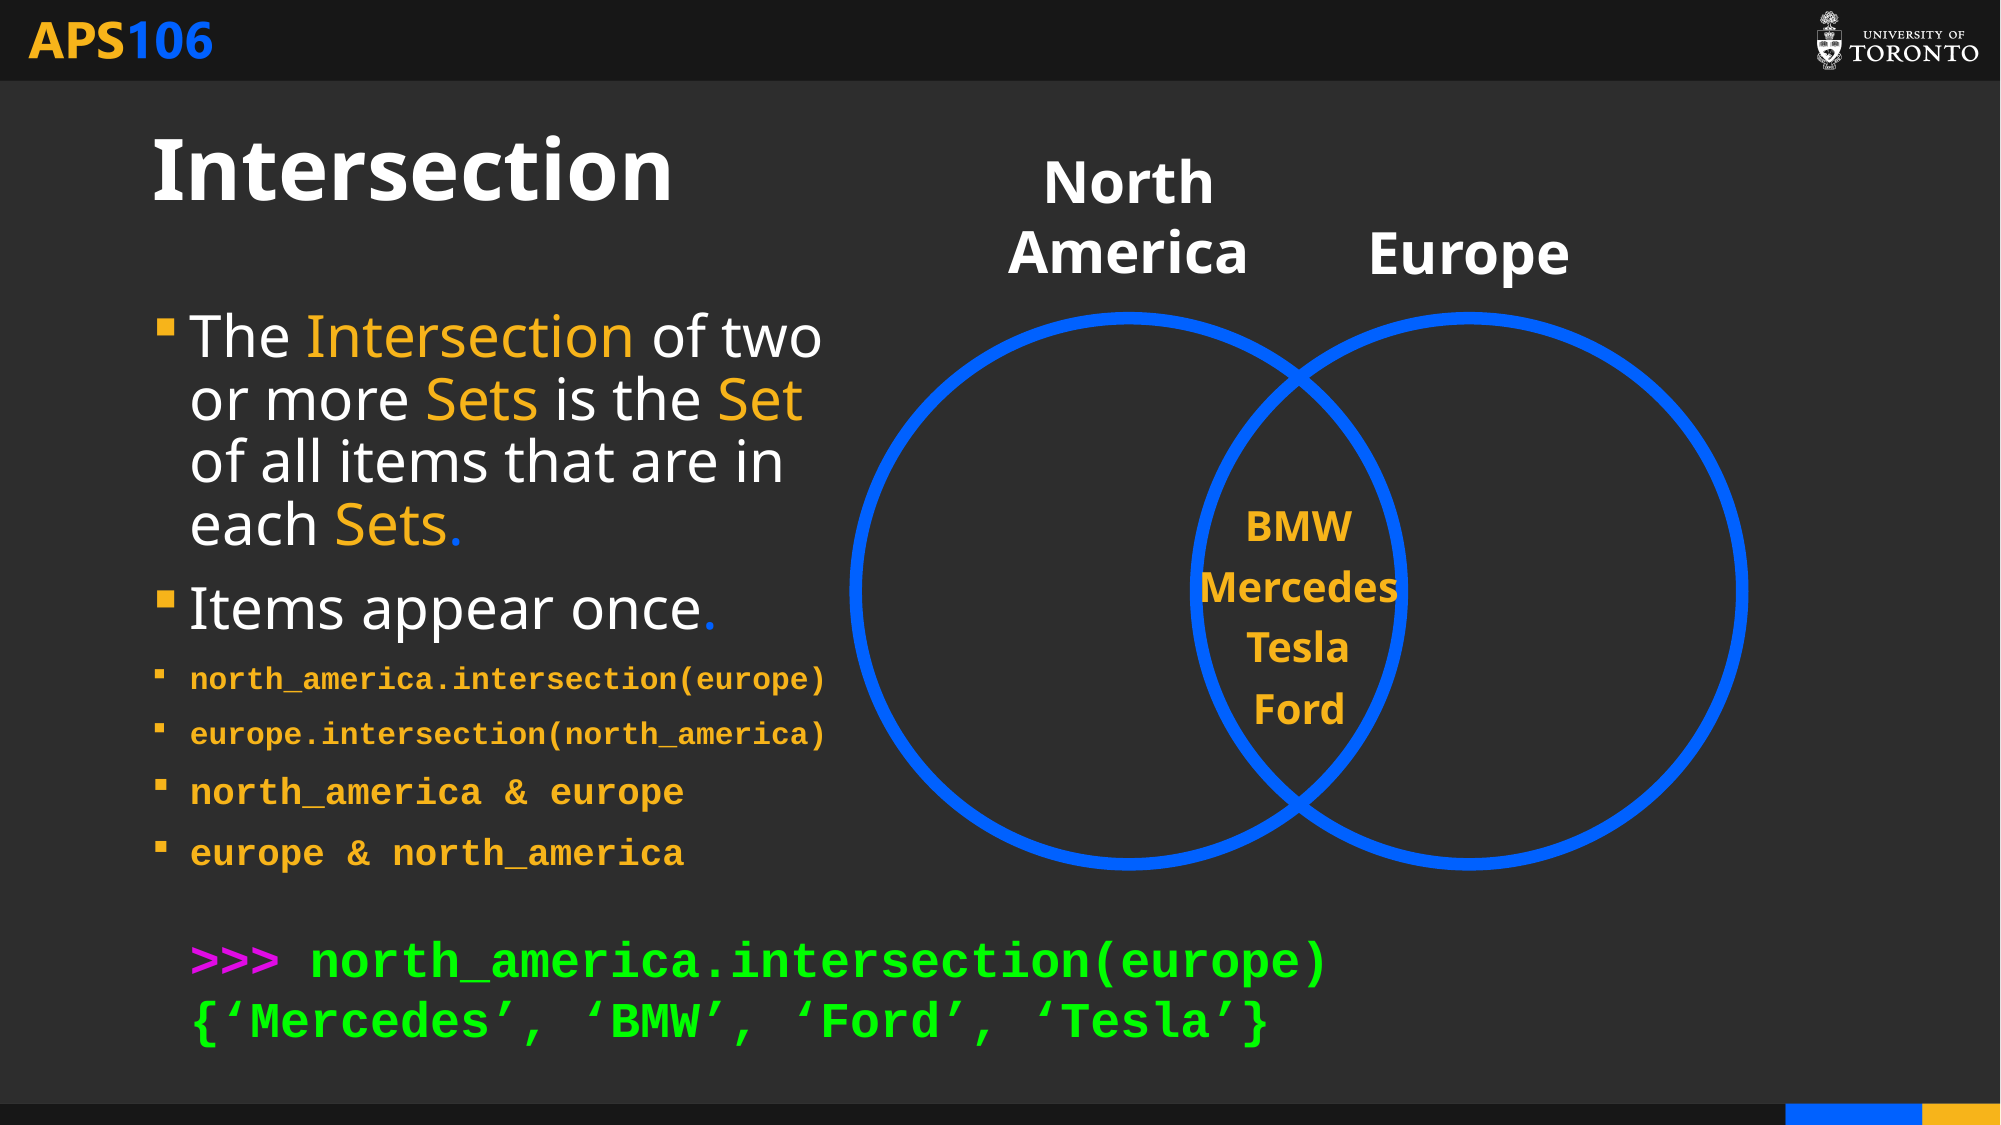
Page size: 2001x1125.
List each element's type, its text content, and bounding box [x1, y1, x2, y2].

text_box Tesla [1231, 613, 1366, 678]
text_box BMW [1229, 492, 1368, 558]
text_box North America [993, 138, 1265, 293]
text_box [1196, 619, 1238, 739]
title Intersection [137, 119, 1863, 227]
text_box [854, 317, 1299, 866]
text_box [1197, 317, 1744, 866]
text_box Europe [1352, 208, 1586, 294]
picture [0, 0, 2001, 1125]
list The Intersection of two or more Sets is the Set of all items that are in each Sets. Items appear once. north_america.intersection(europe) europe.intersection(north_america) north_america & europe europe & north_america [137, 299, 849, 1093]
text_box Mercedes [1183, 553, 1414, 619]
text_box Ford [1238, 678, 1361, 741]
text_box >>> north_america.intersection(europe) {‘Mercedes’, ‘BMW’, ‘Ford’, ‘Tesla’} [175, 920, 2000, 1056]
